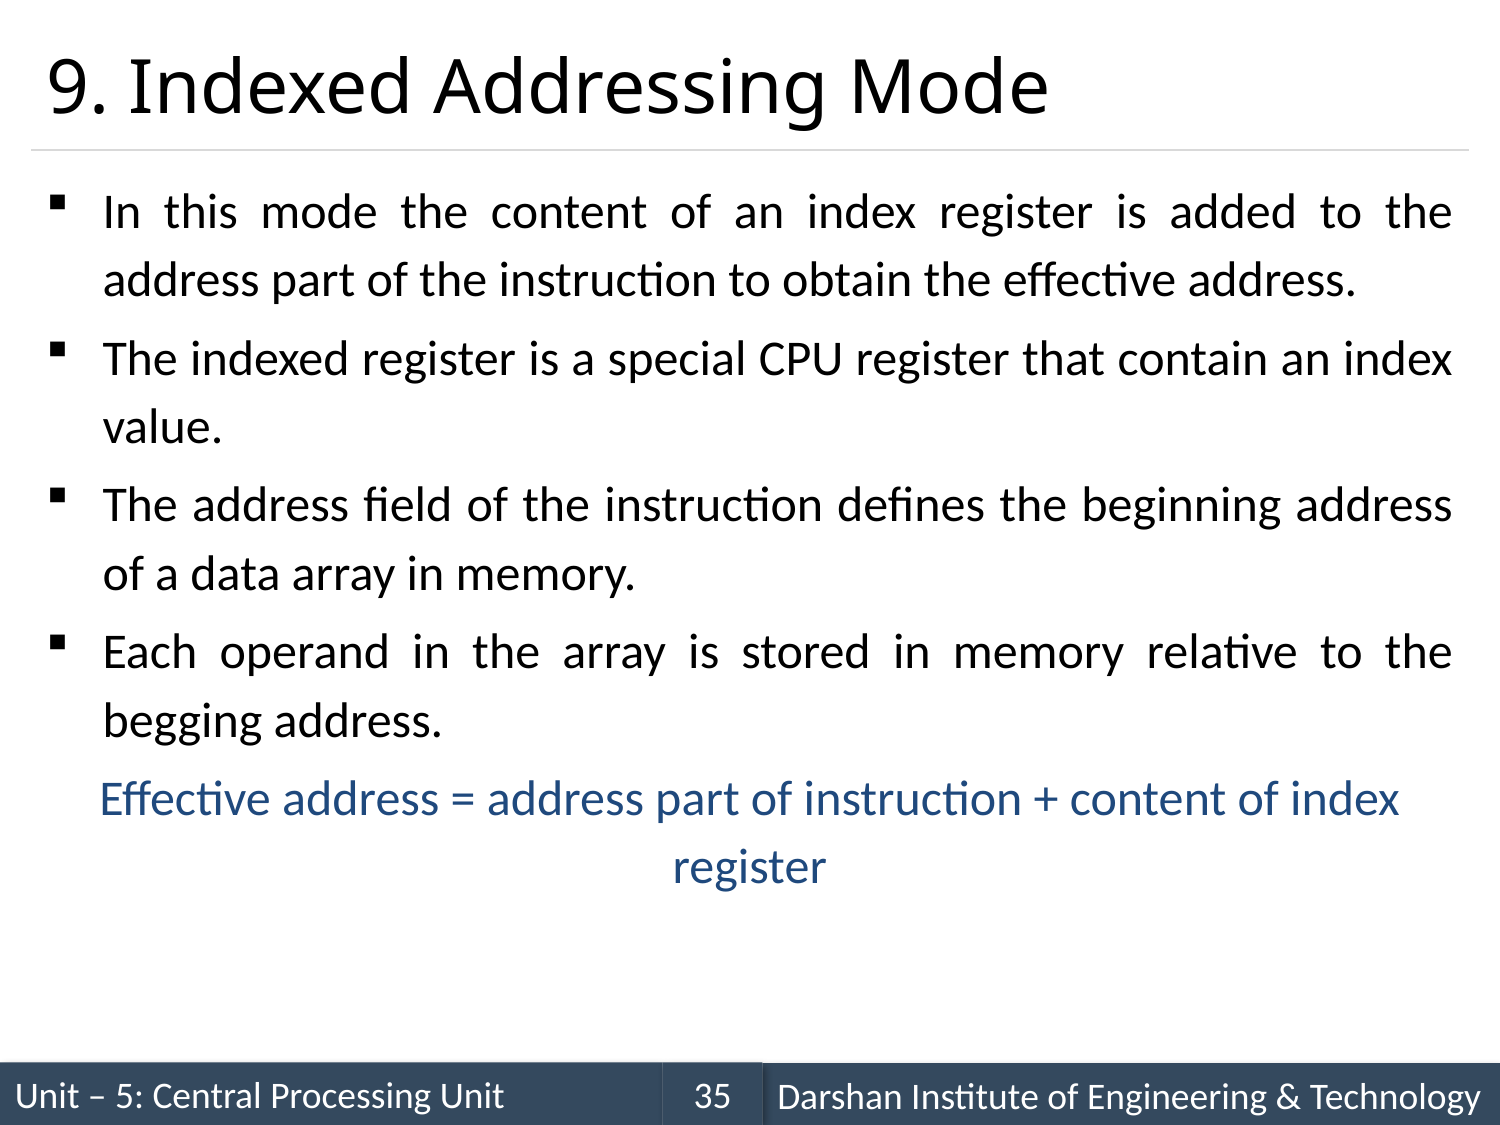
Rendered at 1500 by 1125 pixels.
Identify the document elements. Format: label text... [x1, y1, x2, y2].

list In this mode the content of an index register is added to the address part of the instruction to obtain the effective address. The indexed register is a special CPU register that contain an index value. The address field of the instruction defines the beginning address of a data array in memory. Each operand in the array is stored in memory relative to the begging address. Effective address = address part of instruction + content of index register [31, 162, 1469, 1038]
title 9. Indexed Addressing Mode [31, 17, 1469, 150]
